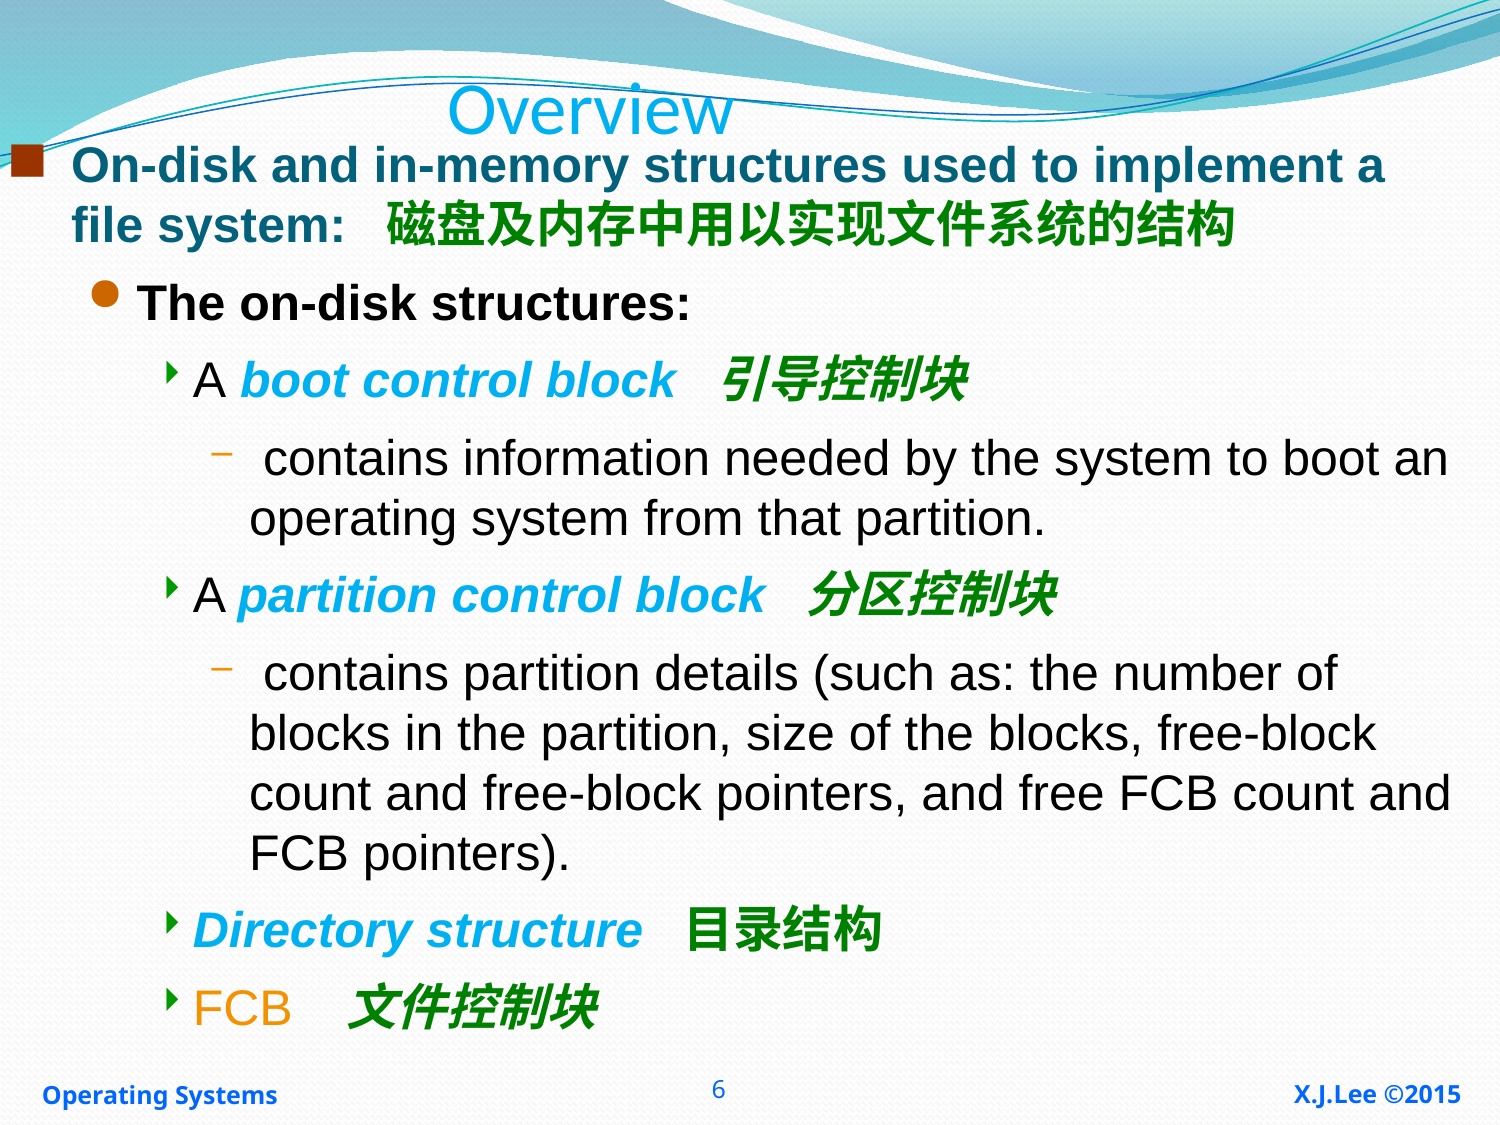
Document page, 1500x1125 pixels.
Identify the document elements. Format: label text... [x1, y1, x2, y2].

slide_number 6 [656, 1074, 782, 1108]
title Overview [137, 51, 1045, 125]
footer X.J.Lee ©2015 [1229, 1072, 1462, 1113]
slide_number Operating Systems [41, 1072, 320, 1110]
text_box On-disk and in-memory structures used to implement a file system: 磁盘及内存中用以实现文件系统的结构 The on-disk structures: A boot control block 引导控制块 contains information needed by the system to boot an operating system from that partition. A partition control block 分区控制块 contains partition details (such as: the number of blocks in the partition, size of the blocks, free-block count and free-block pointers, and free FCB count and FCB pointers). Directory structure 目录结构 FCB 文件控制块 [0, 125, 1475, 1070]
